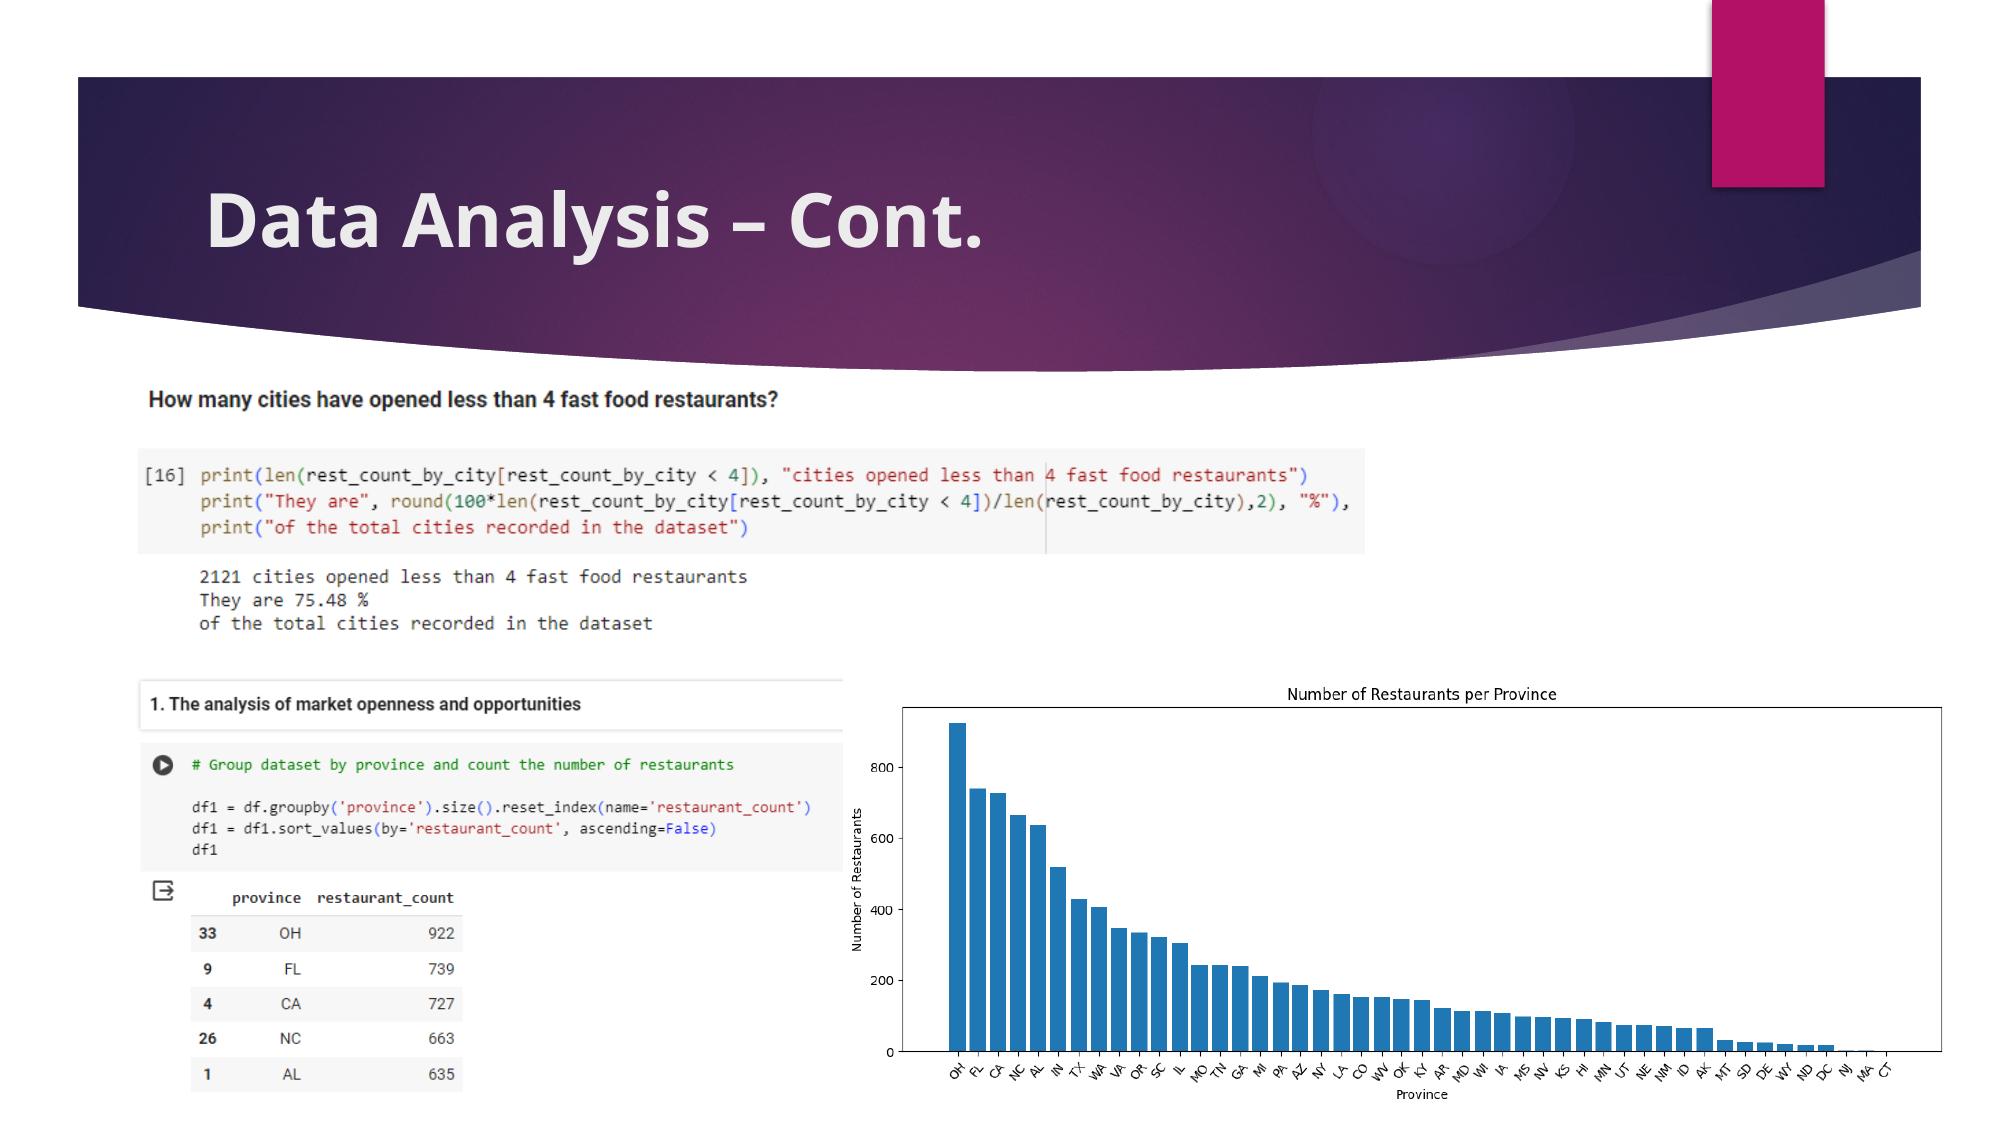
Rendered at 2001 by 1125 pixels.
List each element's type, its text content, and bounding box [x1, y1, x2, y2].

picture [134, 678, 1950, 1110]
title Data Analysis – Cont. [189, 159, 1627, 276]
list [134, 372, 1366, 660]
